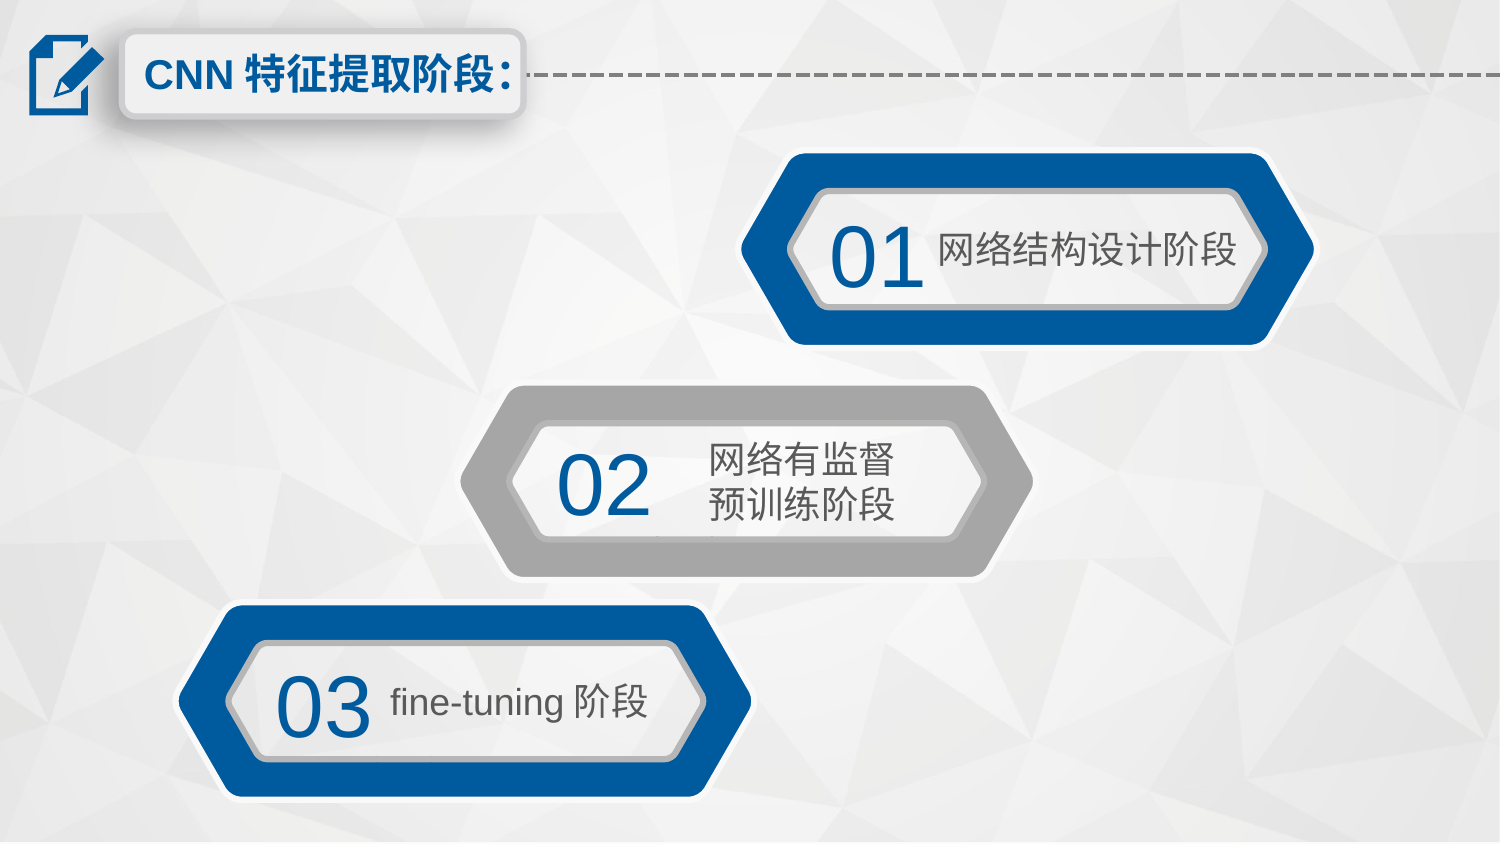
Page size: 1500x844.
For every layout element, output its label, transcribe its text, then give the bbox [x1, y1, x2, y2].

picture [0, 0, 1500, 842]
text_box CNN特征提取阶段： [129, 40, 552, 106]
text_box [175, 600, 756, 801]
text_box [121, 31, 524, 117]
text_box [737, 148, 1318, 349]
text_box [456, 380, 1037, 581]
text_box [29, 34, 105, 116]
